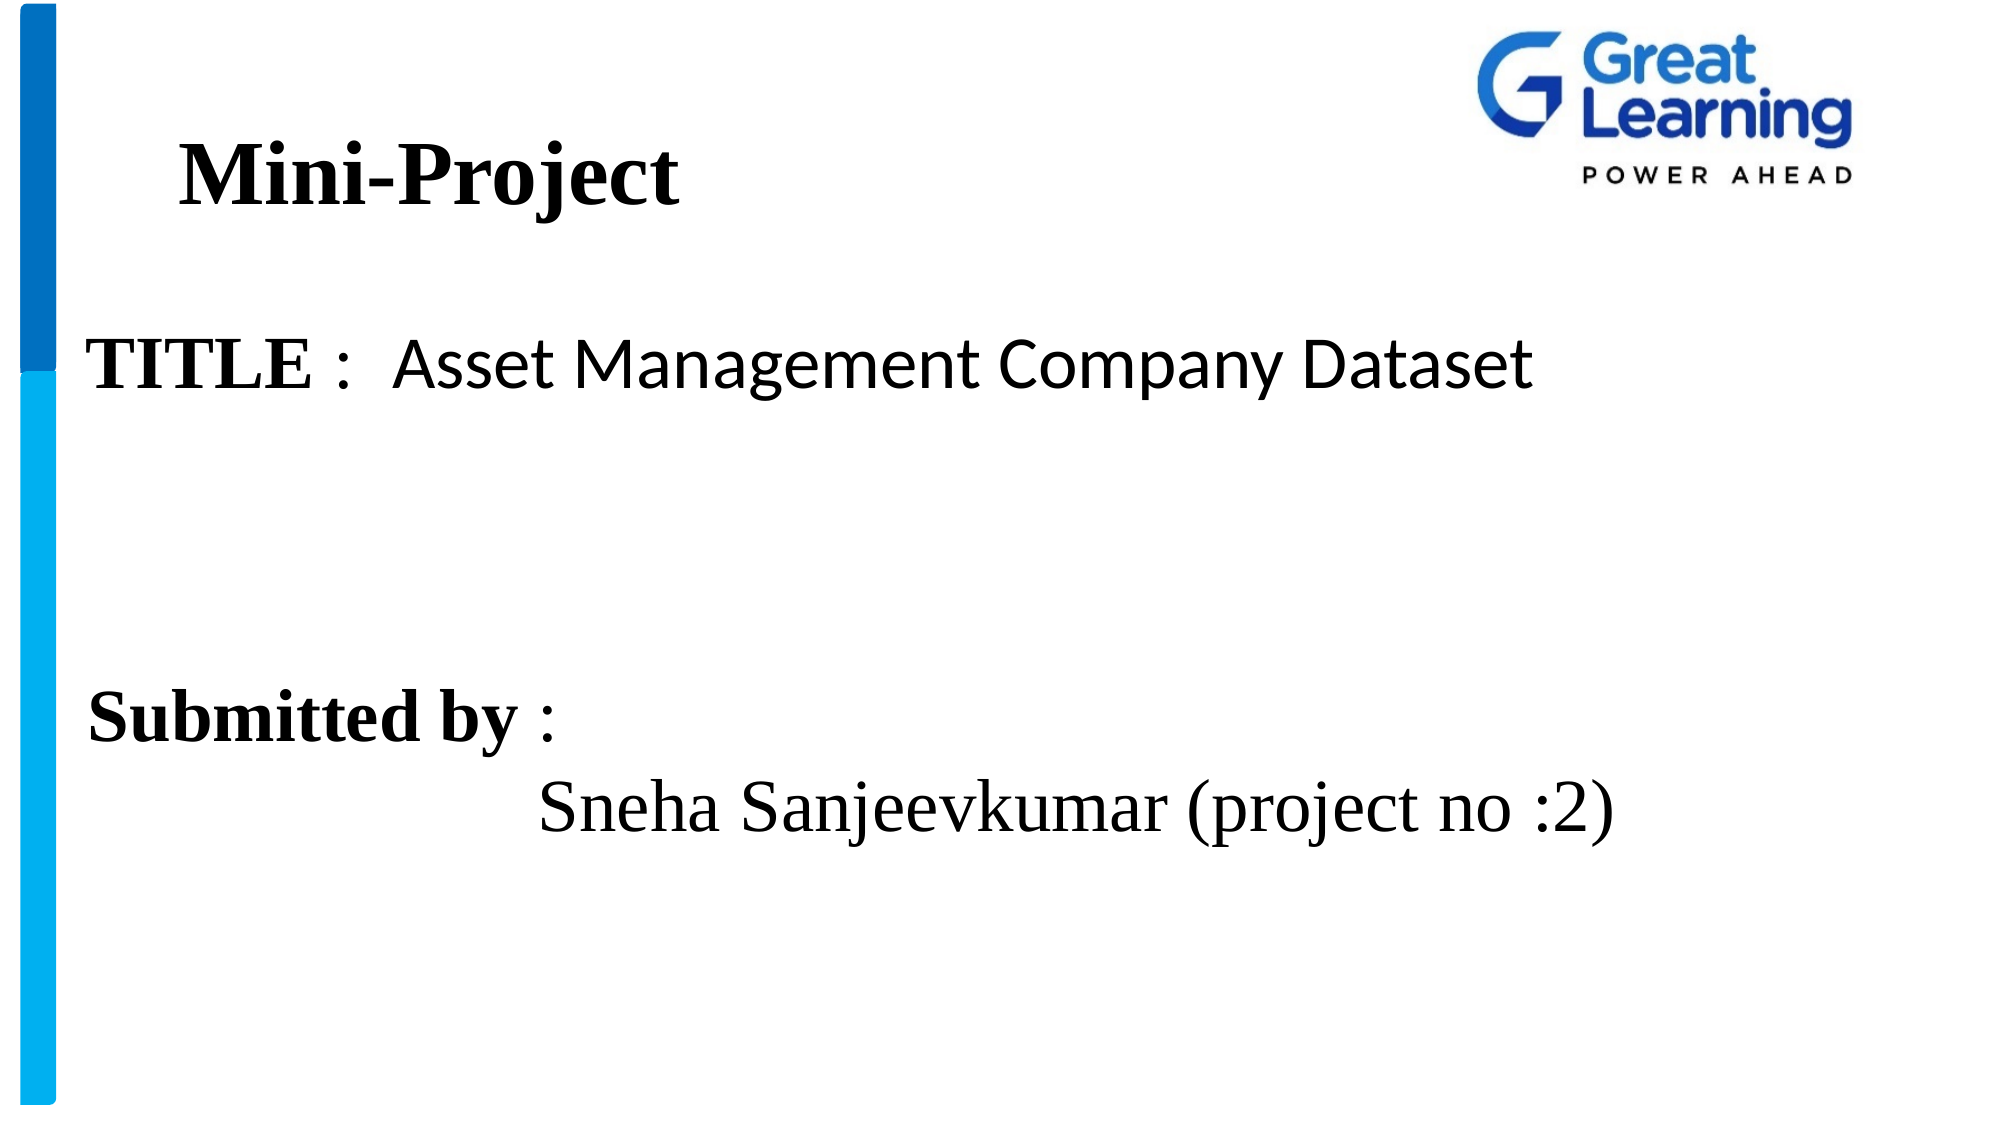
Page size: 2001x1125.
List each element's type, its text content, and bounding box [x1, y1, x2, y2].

text_box Submitted by : Sneha Sanjeevkumar (project no :2) [72, 659, 1849, 855]
text_box Mini-Project [163, 105, 719, 230]
text_box [20, 363, 57, 374]
text_box [20, 371, 57, 1105]
picture [1451, 9, 1881, 201]
text_box TITLE : Asset Management Company Dataset [71, 306, 1613, 412]
text_box [20, 3, 57, 369]
